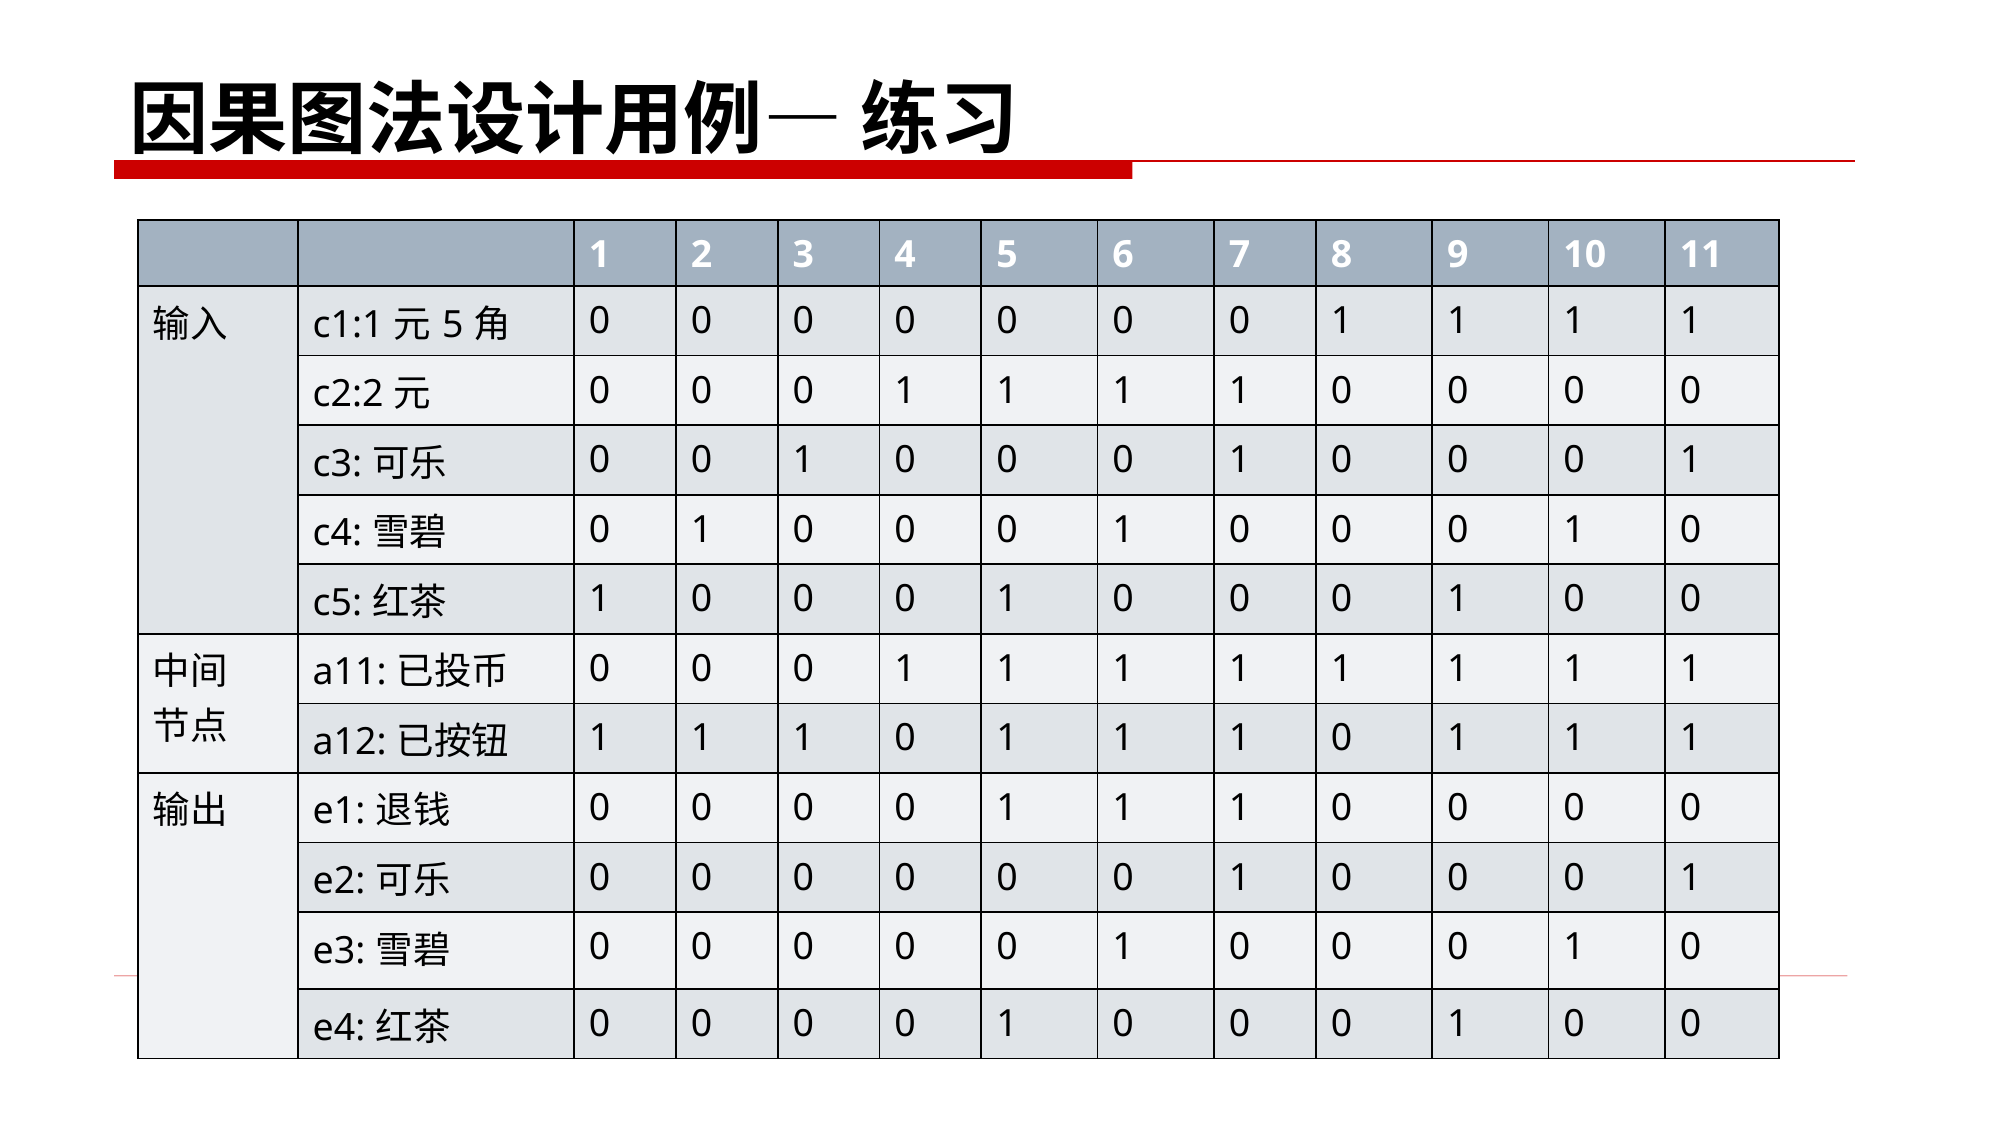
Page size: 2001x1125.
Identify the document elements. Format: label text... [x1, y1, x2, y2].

table_cell 1 [1433, 287, 1548, 355]
table_cell c4:雪碧 [299, 496, 573, 563]
table_cell 0 [1215, 913, 1315, 988]
table_cell 1 [1549, 913, 1664, 988]
table_cell 0 [1549, 565, 1664, 633]
table_cell 0 [1433, 913, 1548, 988]
table_cell 0 [677, 565, 777, 633]
table_header 5 [982, 221, 1097, 285]
table_cell 1 [575, 565, 675, 633]
table_cell 0 [1098, 426, 1213, 494]
table_header 8 [1317, 221, 1431, 285]
table_cell 中间 节点 [139, 635, 297, 772]
table_cell 1 [1098, 774, 1213, 842]
table_cell e4:红茶 [299, 990, 573, 1058]
table_cell 0 [575, 426, 675, 494]
table_cell 0 [1666, 496, 1778, 563]
table_cell 1 [1666, 426, 1778, 494]
table_cell 0 [880, 496, 980, 563]
table_cell 1 [1666, 843, 1778, 911]
table_cell 1 [1098, 635, 1213, 703]
table_cell 0 [1666, 774, 1778, 842]
table_cell 1 [1215, 843, 1315, 911]
table_cell 0 [677, 913, 777, 988]
table_cell 1 [880, 356, 980, 424]
table_cell 1 [880, 635, 980, 703]
table_cell 0 [982, 287, 1097, 355]
table_cell 0 [779, 635, 879, 703]
table_cell 1 [575, 704, 675, 772]
table_header [139, 221, 297, 285]
table_cell 0 [779, 565, 879, 633]
table_cell a11:已投币 [299, 635, 573, 703]
table_cell 0 [1098, 287, 1213, 355]
table_cell 0 [677, 356, 777, 424]
table_cell a12:已按钮 [299, 704, 573, 772]
table_cell c2:2元 [299, 356, 573, 424]
table_cell e1:退钱 [299, 774, 573, 842]
table_cell 0 [1215, 565, 1315, 633]
table_cell 输入 [139, 287, 297, 633]
table_cell 0 [1433, 426, 1548, 494]
table_cell 1 [1433, 565, 1548, 633]
table_cell 0 [779, 496, 879, 563]
table_cell 0 [880, 913, 980, 988]
table_cell e3:雪碧 [299, 913, 573, 988]
table_cell 0 [779, 990, 879, 1058]
table_cell 0 [1666, 990, 1778, 1058]
table_cell 0 [1317, 426, 1431, 494]
table_cell 0 [575, 635, 675, 703]
table_cell 0 [1317, 990, 1431, 1058]
table_cell 0 [575, 774, 675, 842]
table_cell 1 [1666, 635, 1778, 703]
table_cell 1 [1215, 704, 1315, 772]
table_cell 0 [982, 913, 1097, 988]
table_header 10 [1549, 221, 1664, 285]
table_cell 0 [779, 356, 879, 424]
table_cell 0 [677, 635, 777, 703]
table_cell 1 [1433, 704, 1548, 772]
table_cell 0 [677, 774, 777, 842]
table_cell 1 [1215, 426, 1315, 494]
table_cell 1 [1433, 990, 1548, 1058]
table_cell 0 [1098, 990, 1213, 1058]
table_cell 0 [575, 990, 675, 1058]
table_cell 0 [880, 843, 980, 911]
table_cell 0 [880, 565, 980, 633]
table_cell 1 [677, 496, 777, 563]
table_cell 0 [677, 426, 777, 494]
table_cell 0 [880, 287, 980, 355]
table_cell 0 [982, 426, 1097, 494]
table_cell 0 [1098, 565, 1213, 633]
table_cell 1 [1098, 913, 1213, 988]
table_cell 1 [1215, 356, 1315, 424]
table_cell 0 [1549, 990, 1664, 1058]
table_cell 0 [575, 287, 675, 355]
table_cell 1 [677, 704, 777, 772]
table_cell 1 [1666, 704, 1778, 772]
table_cell 1 [982, 565, 1097, 633]
table_cell 0 [677, 287, 777, 355]
table_cell 0 [880, 426, 980, 494]
table_header 6 [1098, 221, 1213, 285]
table_header 7 [1215, 221, 1315, 285]
table_cell 1 [779, 426, 879, 494]
table_cell 0 [1433, 496, 1548, 563]
table_cell c1:1元5角 [299, 287, 573, 355]
table_cell 0 [779, 774, 879, 842]
table_cell 0 [575, 496, 675, 563]
table_cell 0 [1317, 356, 1431, 424]
table_cell 1 [1317, 287, 1431, 355]
table_cell 1 [982, 774, 1097, 842]
table_cell 0 [1317, 843, 1431, 911]
table_header 9 [1433, 221, 1548, 285]
table_cell 1 [1549, 496, 1664, 563]
table_cell 0 [1433, 356, 1548, 424]
table_header 11 [1666, 221, 1778, 285]
table_cell 0 [1433, 843, 1548, 911]
table_cell 0 [1666, 565, 1778, 633]
table_cell 0 [982, 496, 1097, 563]
table_cell 0 [1215, 287, 1315, 355]
table_cell 0 [677, 990, 777, 1058]
table_cell c3:可乐 [299, 426, 573, 494]
table_cell 输出 [139, 774, 297, 1058]
table_cell 0 [1549, 426, 1664, 494]
table_cell 0 [1317, 704, 1431, 772]
table_cell 0 [779, 843, 879, 911]
table_cell 0 [575, 356, 675, 424]
table_cell 0 [1215, 496, 1315, 563]
text_box 因果图法设计用例— 练习 [114, 0, 1427, 172]
table_header 1 [575, 221, 675, 285]
table_cell e2:可乐 [299, 843, 573, 911]
table_cell 0 [1666, 913, 1778, 988]
table_cell 1 [1549, 704, 1664, 772]
table_cell 0 [982, 843, 1097, 911]
table_cell 1 [982, 704, 1097, 772]
table_header 3 [779, 221, 879, 285]
table_cell 1 [1215, 774, 1315, 842]
table_cell 0 [1215, 990, 1315, 1058]
table_cell 0 [677, 843, 777, 911]
table_cell 1 [982, 990, 1097, 1058]
table_cell 0 [575, 843, 675, 911]
table_cell 0 [880, 774, 980, 842]
table_cell 0 [1549, 356, 1664, 424]
table_cell 1 [1549, 635, 1664, 703]
table_cell 1 [1666, 287, 1778, 355]
table_cell 0 [880, 704, 980, 772]
table_cell 0 [1098, 843, 1213, 911]
table_cell 1 [1098, 704, 1213, 772]
table_cell 1 [1215, 635, 1315, 703]
table_cell 0 [779, 913, 879, 988]
table_cell 1 [1549, 287, 1664, 355]
table_cell 0 [1317, 496, 1431, 563]
table_cell 1 [1098, 356, 1213, 424]
table_cell 0 [1549, 843, 1664, 911]
table_header 2 [677, 221, 777, 285]
table_cell 0 [1549, 774, 1664, 842]
table_cell 0 [779, 287, 879, 355]
table_cell 0 [1666, 356, 1778, 424]
table_cell 0 [1317, 913, 1431, 988]
table_cell 0 [575, 913, 675, 988]
table_cell 1 [982, 635, 1097, 703]
table_cell 0 [880, 990, 980, 1058]
table_cell 0 [1433, 774, 1548, 842]
table_cell 1 [982, 356, 1097, 424]
table_cell 1 [1433, 635, 1548, 703]
table_cell c5:红茶 [299, 565, 573, 633]
table_cell 1 [1098, 496, 1213, 563]
table_cell 0 [1317, 774, 1431, 842]
table_header 4 [880, 221, 980, 285]
table_cell 1 [779, 704, 879, 772]
table_header [299, 221, 573, 285]
table_cell 1 [1317, 635, 1431, 703]
table_cell 0 [1317, 565, 1431, 633]
